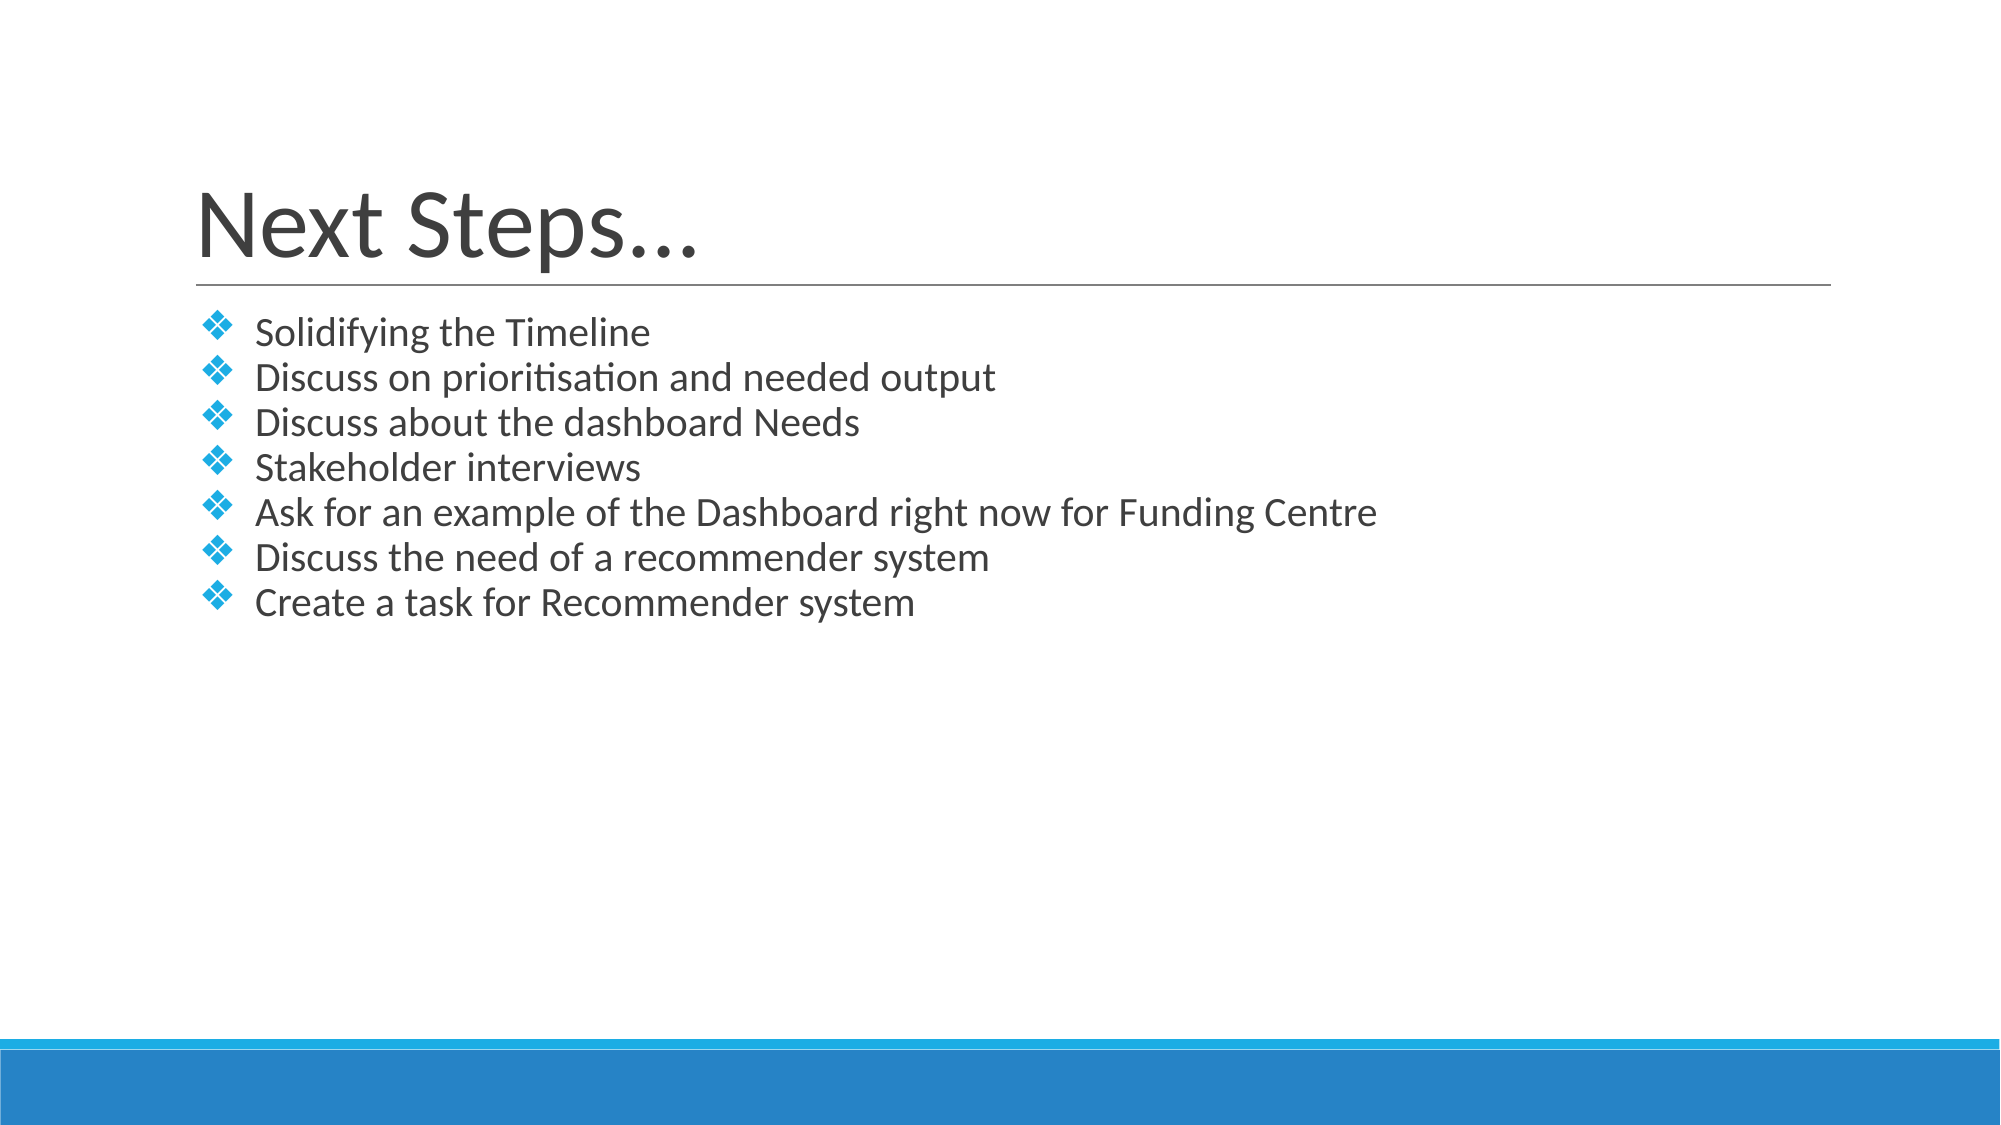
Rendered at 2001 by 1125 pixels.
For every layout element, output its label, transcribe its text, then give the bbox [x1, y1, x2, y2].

list Solidifying the Timeline Discuss on prioritisation and needed output Discuss about the dashboard Needs Stakeholder interviews Ask for an example of the Dashboard right now for Funding Centre Discuss the need of a recommender system Create a task for Recommender system [180, 302, 1830, 963]
title Next Steps... [180, 47, 1830, 285]
